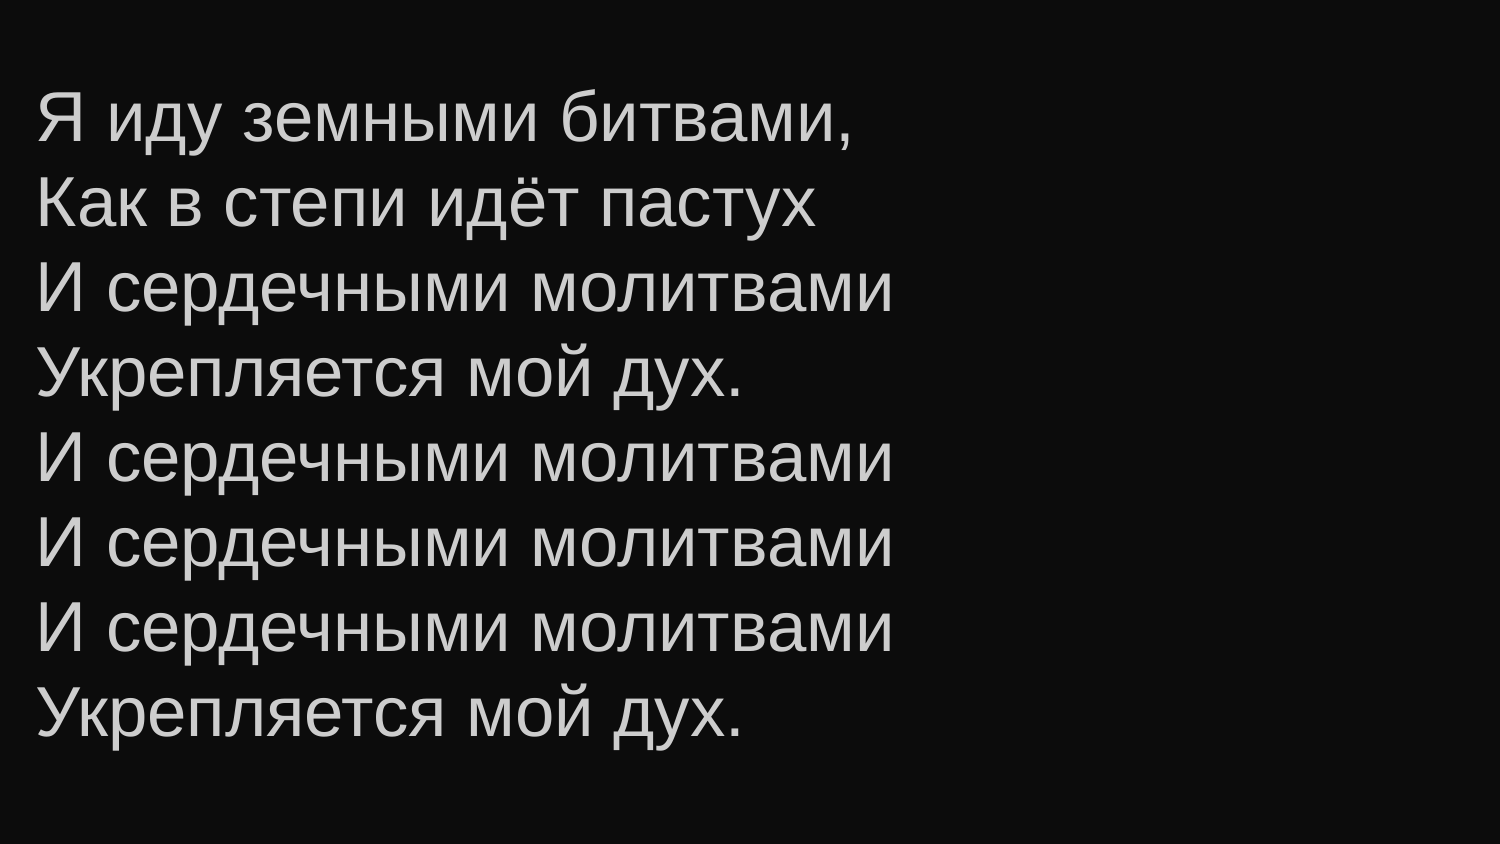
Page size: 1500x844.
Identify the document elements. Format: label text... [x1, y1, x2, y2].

text_box Я иду земными битвами, Как в степи идёт пастух И сердечными молитвами Укрепляется мой дух. И сердечными молитвами И сердечными молитвами И сердечными молитвами Укрепляется мой дух. [35, 83, 1464, 738]
